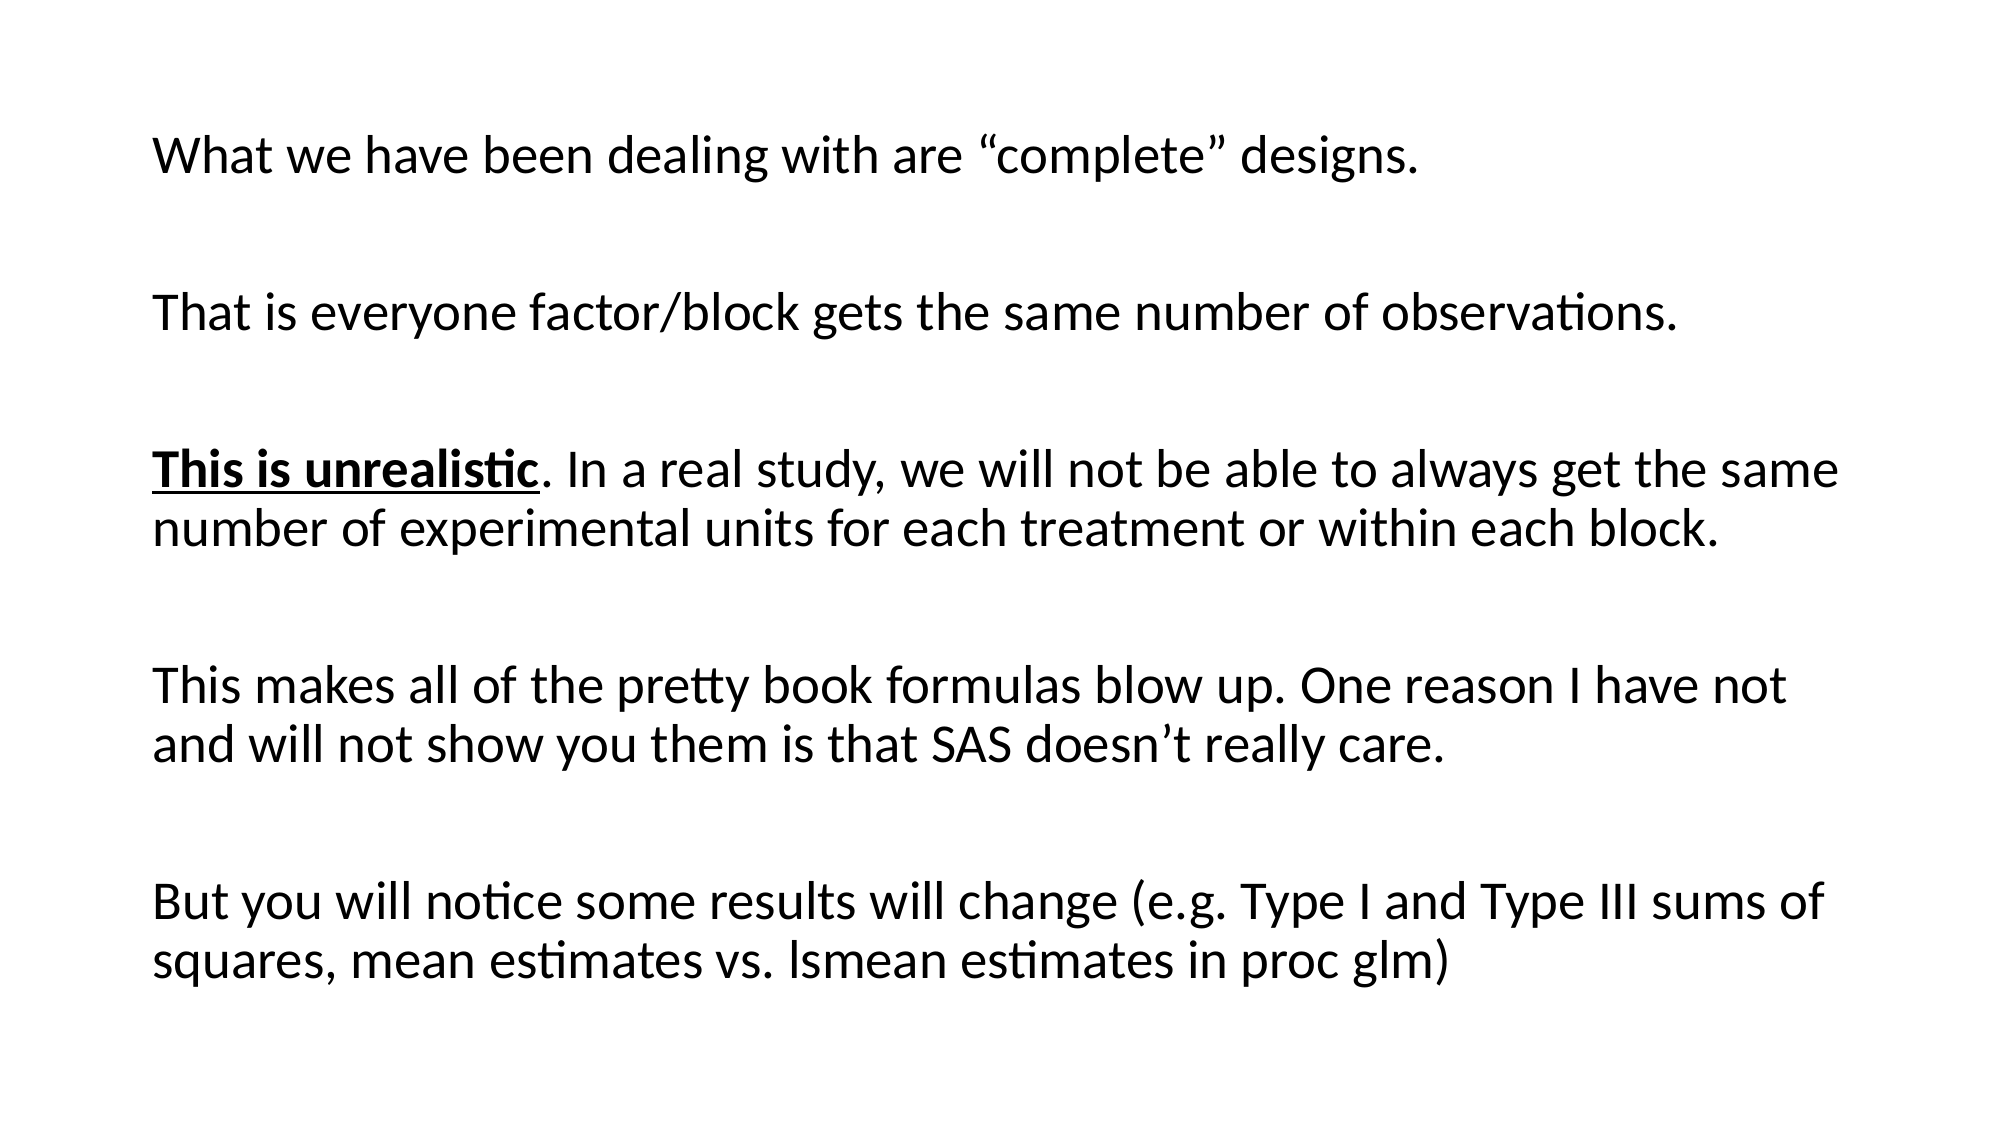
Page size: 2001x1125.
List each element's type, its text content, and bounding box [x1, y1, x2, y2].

list What we have been dealing with are “complete” designs. That is everyone factor/block gets the same number of observations. This is unrealistic. In a real study, we will not be able to always get the same number of experimental units for each treatment or within each block. This makes all of the pretty book formulas blow up. One reason I have not and will not show you them is that SAS doesn’t really care. But you will notice some results will change (e.g. Type I and Type III sums of squares, mean estimates vs. lsmean estimates in proc glm) [137, 118, 1863, 1014]
